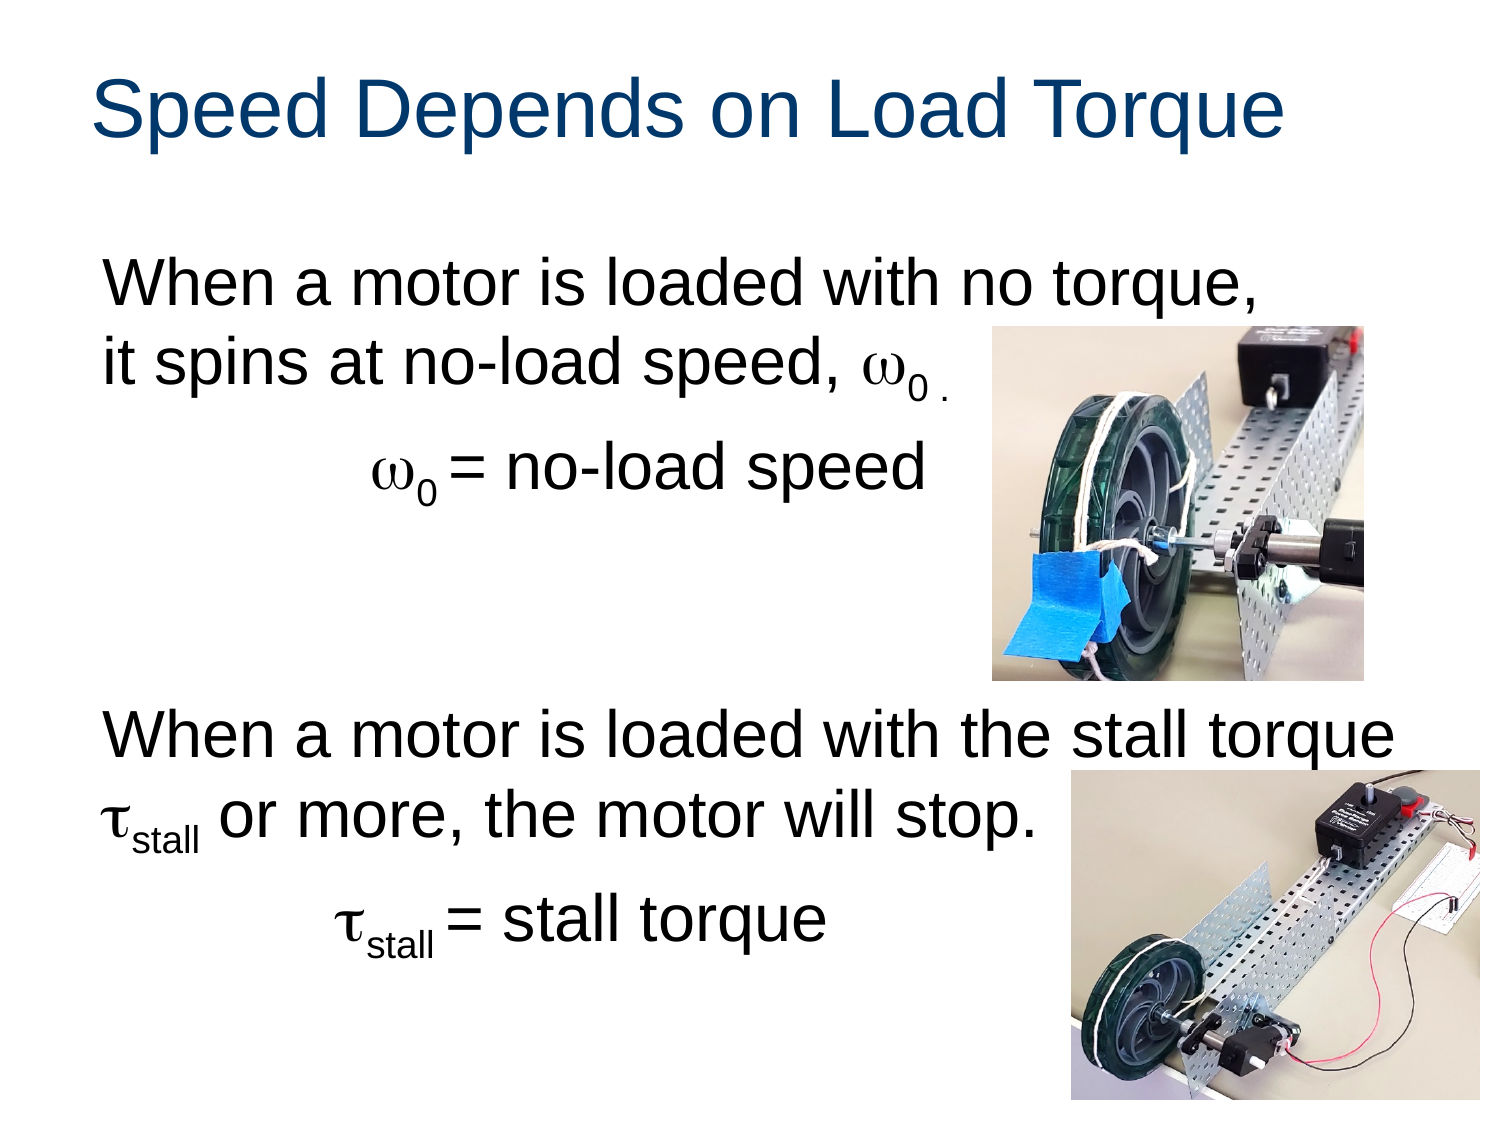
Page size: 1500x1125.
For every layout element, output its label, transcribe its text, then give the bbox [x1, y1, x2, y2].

picture [991, 326, 1364, 681]
list When a motor is loaded with no torque, it spins at no-load speed, w0 . w0 = no-load speed [87, 230, 1313, 532]
text_box When a motor is loaded with the stall torque tstall or more, the motor will stop. tstall = stall torque [87, 683, 1438, 984]
picture [1071, 769, 1481, 1100]
title Speed Depends on Load Torque [74, 44, 1426, 163]
